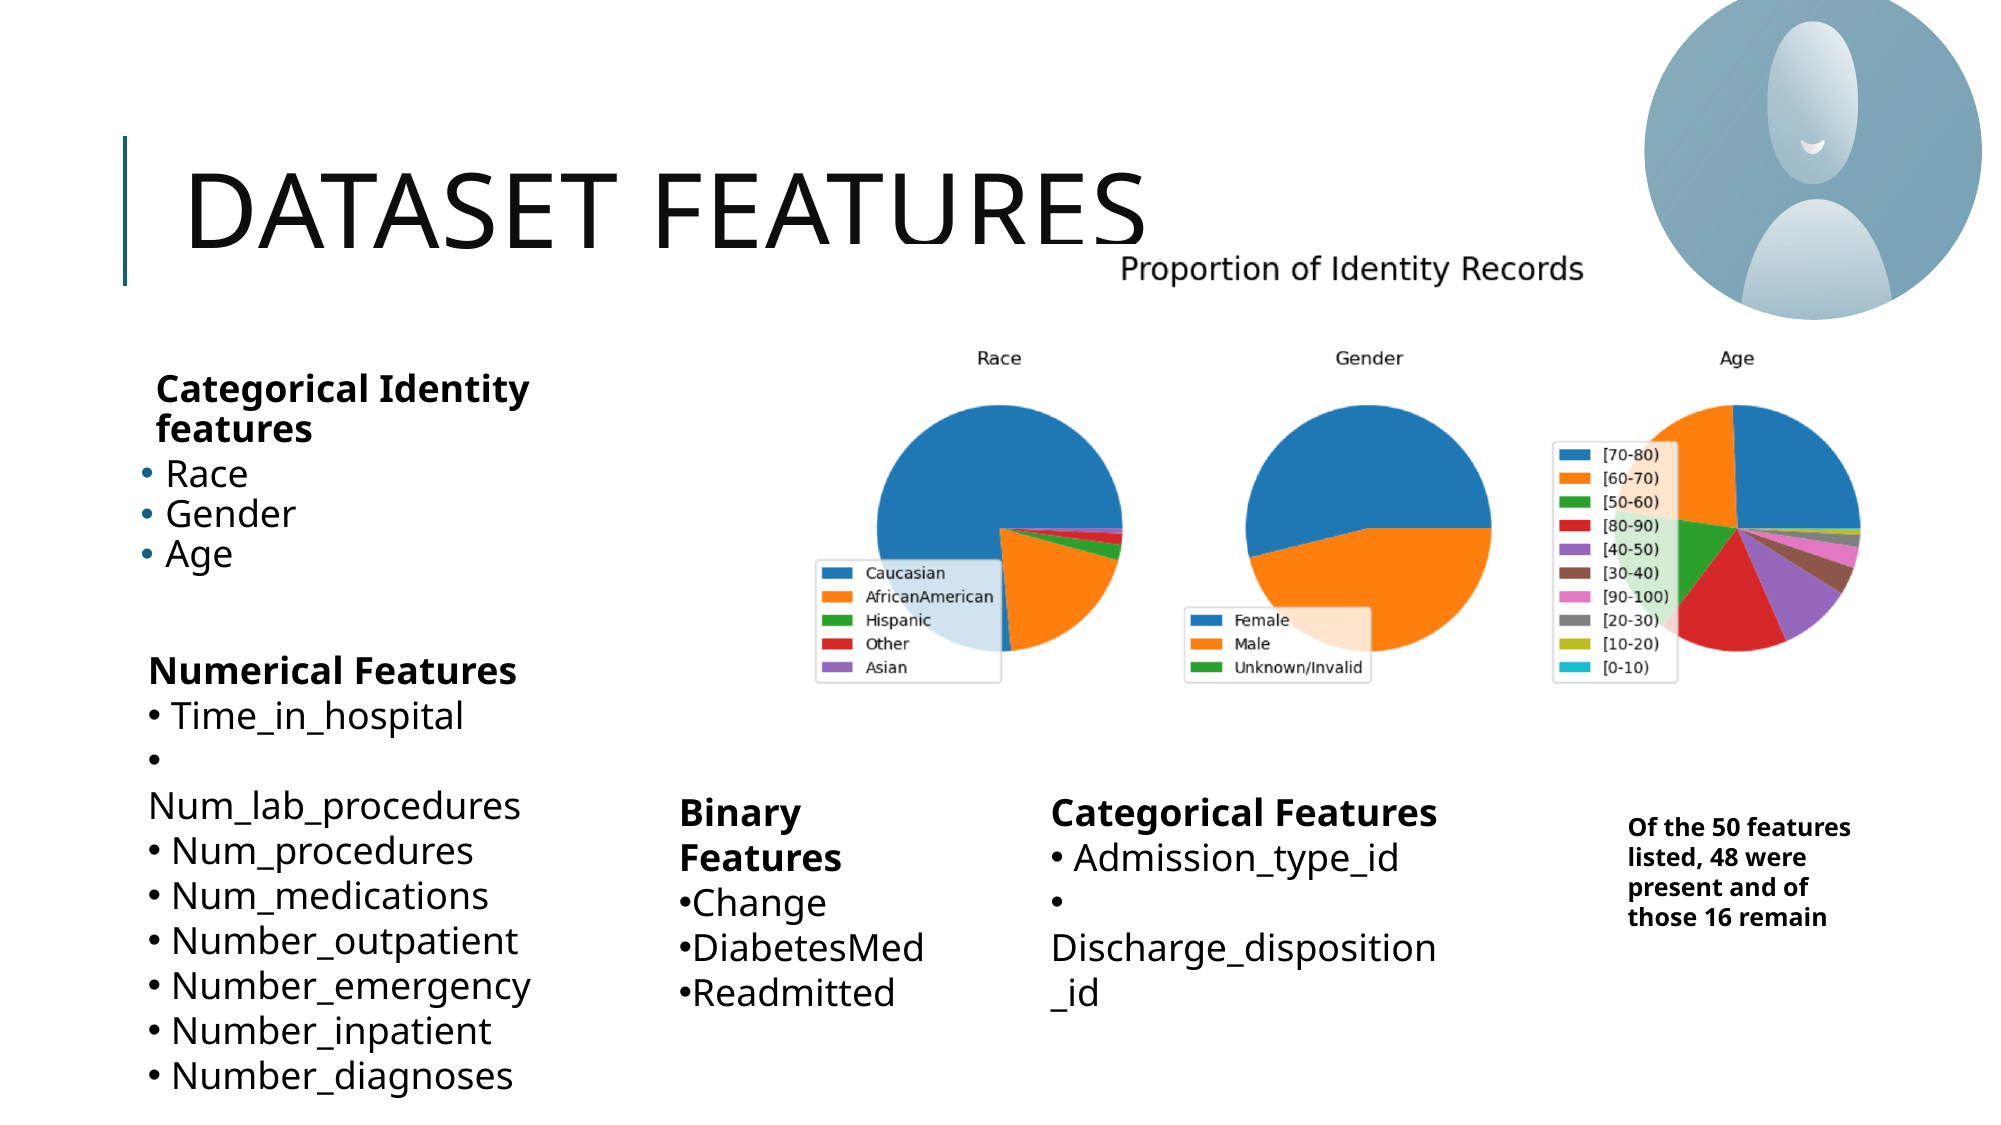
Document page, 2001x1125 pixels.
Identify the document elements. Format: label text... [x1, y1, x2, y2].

picture [796, 0, 1983, 691]
title Dataset Features [168, 96, 1637, 342]
text_box Of the 50 features listed, 48 were present and of those 16 remain [1612, 804, 1890, 939]
text_box Numerical Features Time_in_hospital Num_lab_procedures Num_procedures Num_medications Number_outpatient Number_emergency Number_inpatient Number_diagnoses [133, 639, 556, 1104]
list Categorical Identity features Race Gender Age [133, 362, 664, 559]
text_box Categorical Features Admission_type_id Discharge_disposition_id [1035, 781, 1459, 1022]
text_box Binary Features Change DiabetesMed Readmitted [663, 781, 965, 1022]
